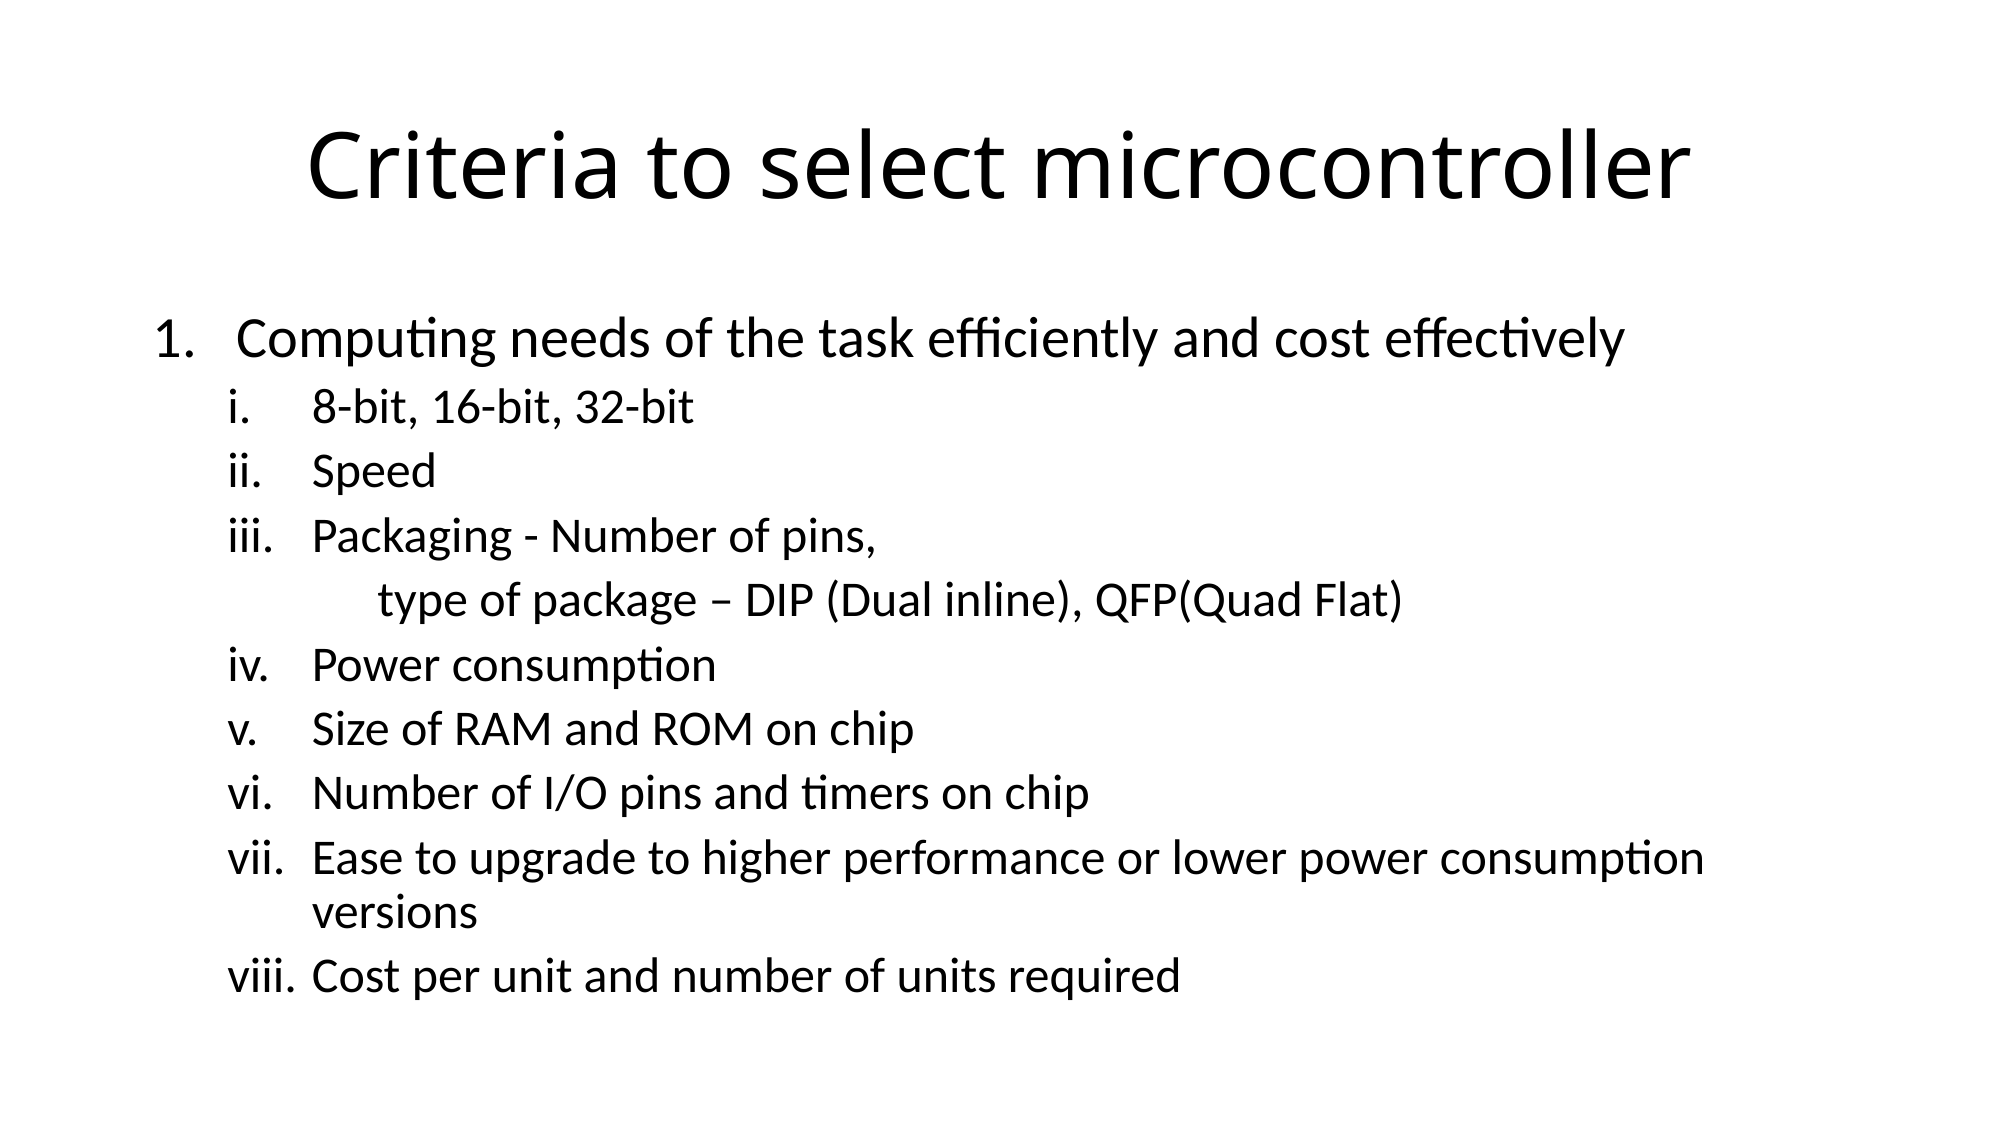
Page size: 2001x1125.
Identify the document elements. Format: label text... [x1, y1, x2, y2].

title Criteria to select microcontroller [137, 59, 1863, 278]
list Computing needs of the task efficiently and cost effectively 8-bit, 16-bit, 32-bit Speed Packaging - Number of pins, type of package – DIP (Dual inline), QFP(Quad Flat) Power consumption Size of RAM and ROM on chip Number of I/O pins and timers on chip Ease to upgrade to higher performance or lower power consumption versions Cost per unit and number of units required [137, 299, 1863, 1014]
